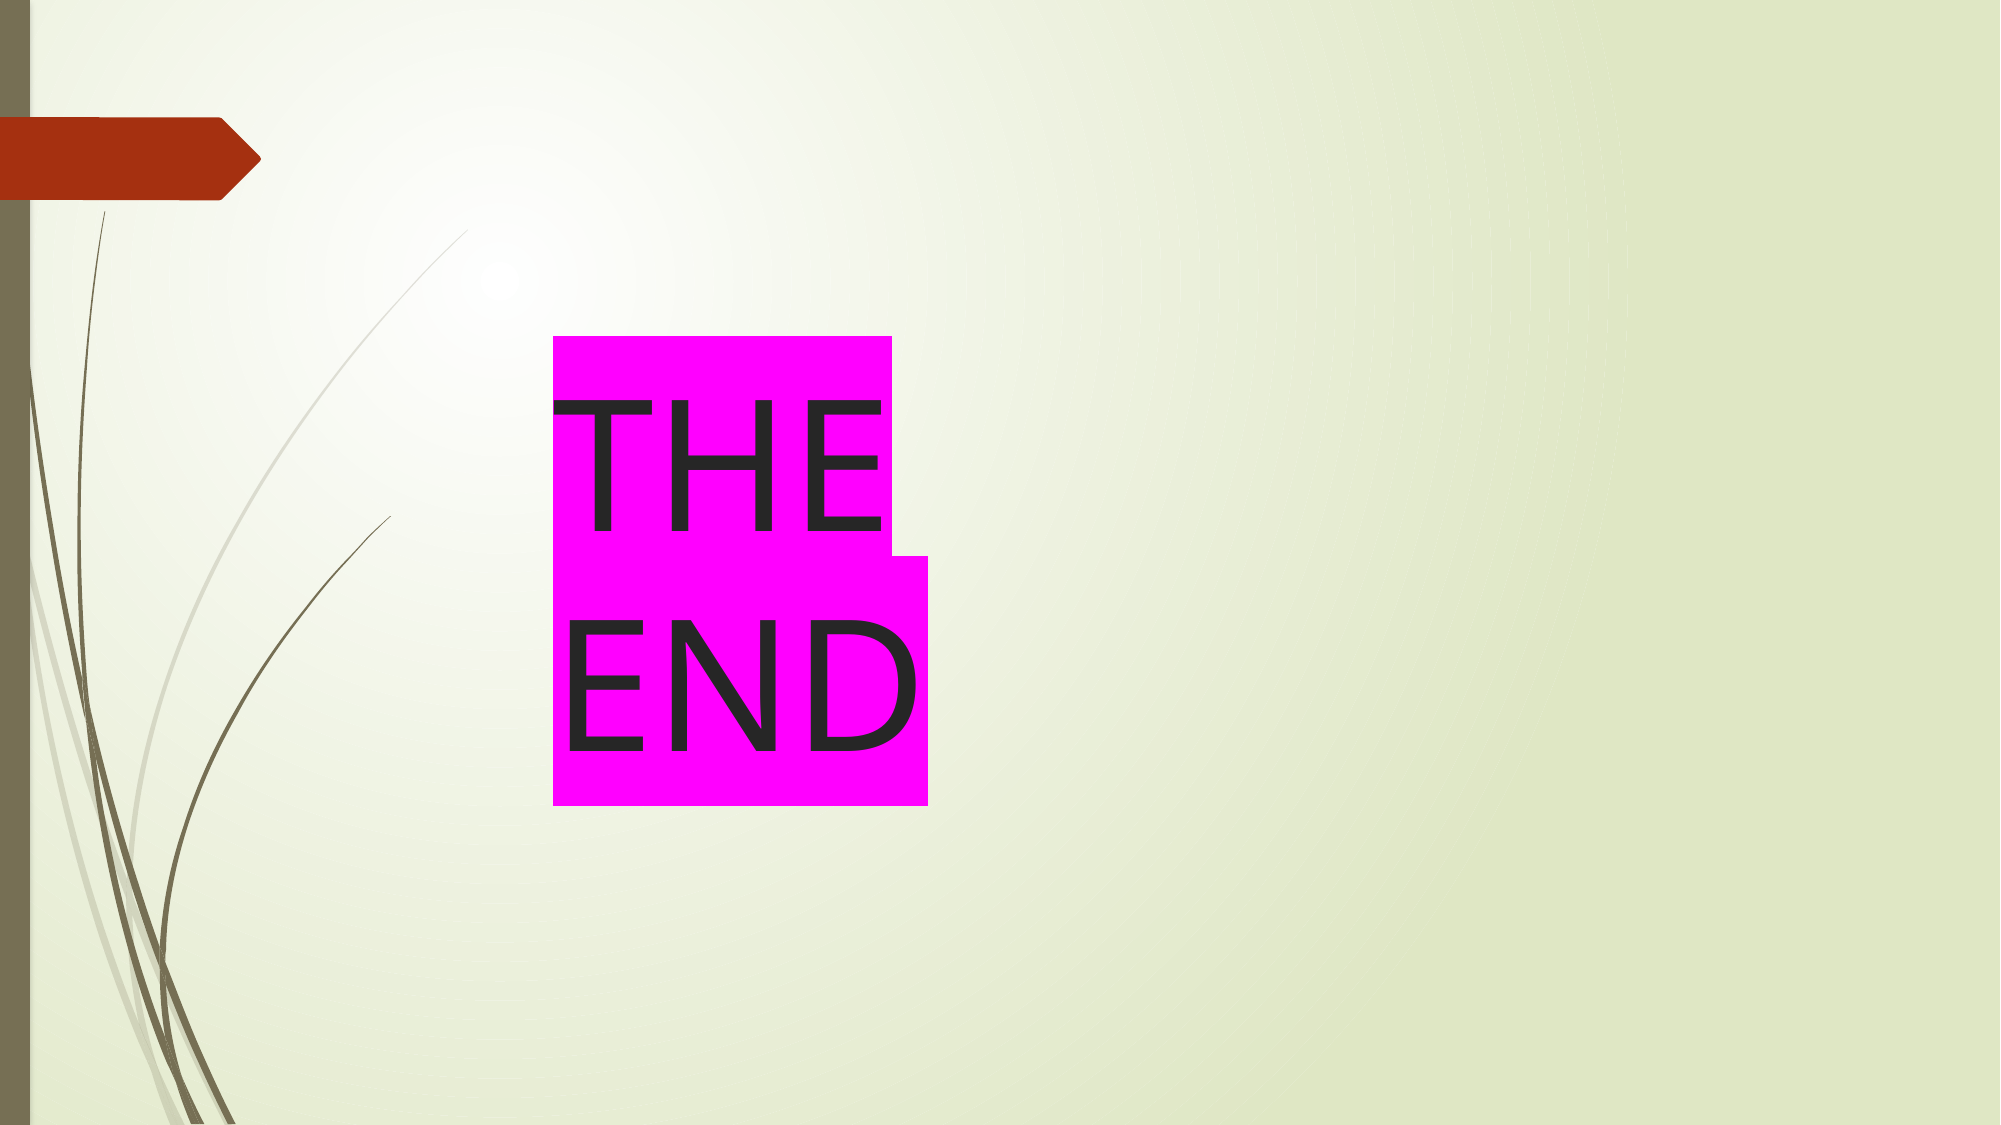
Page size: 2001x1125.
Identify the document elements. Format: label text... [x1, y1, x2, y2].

title THE END [537, 341, 1317, 577]
